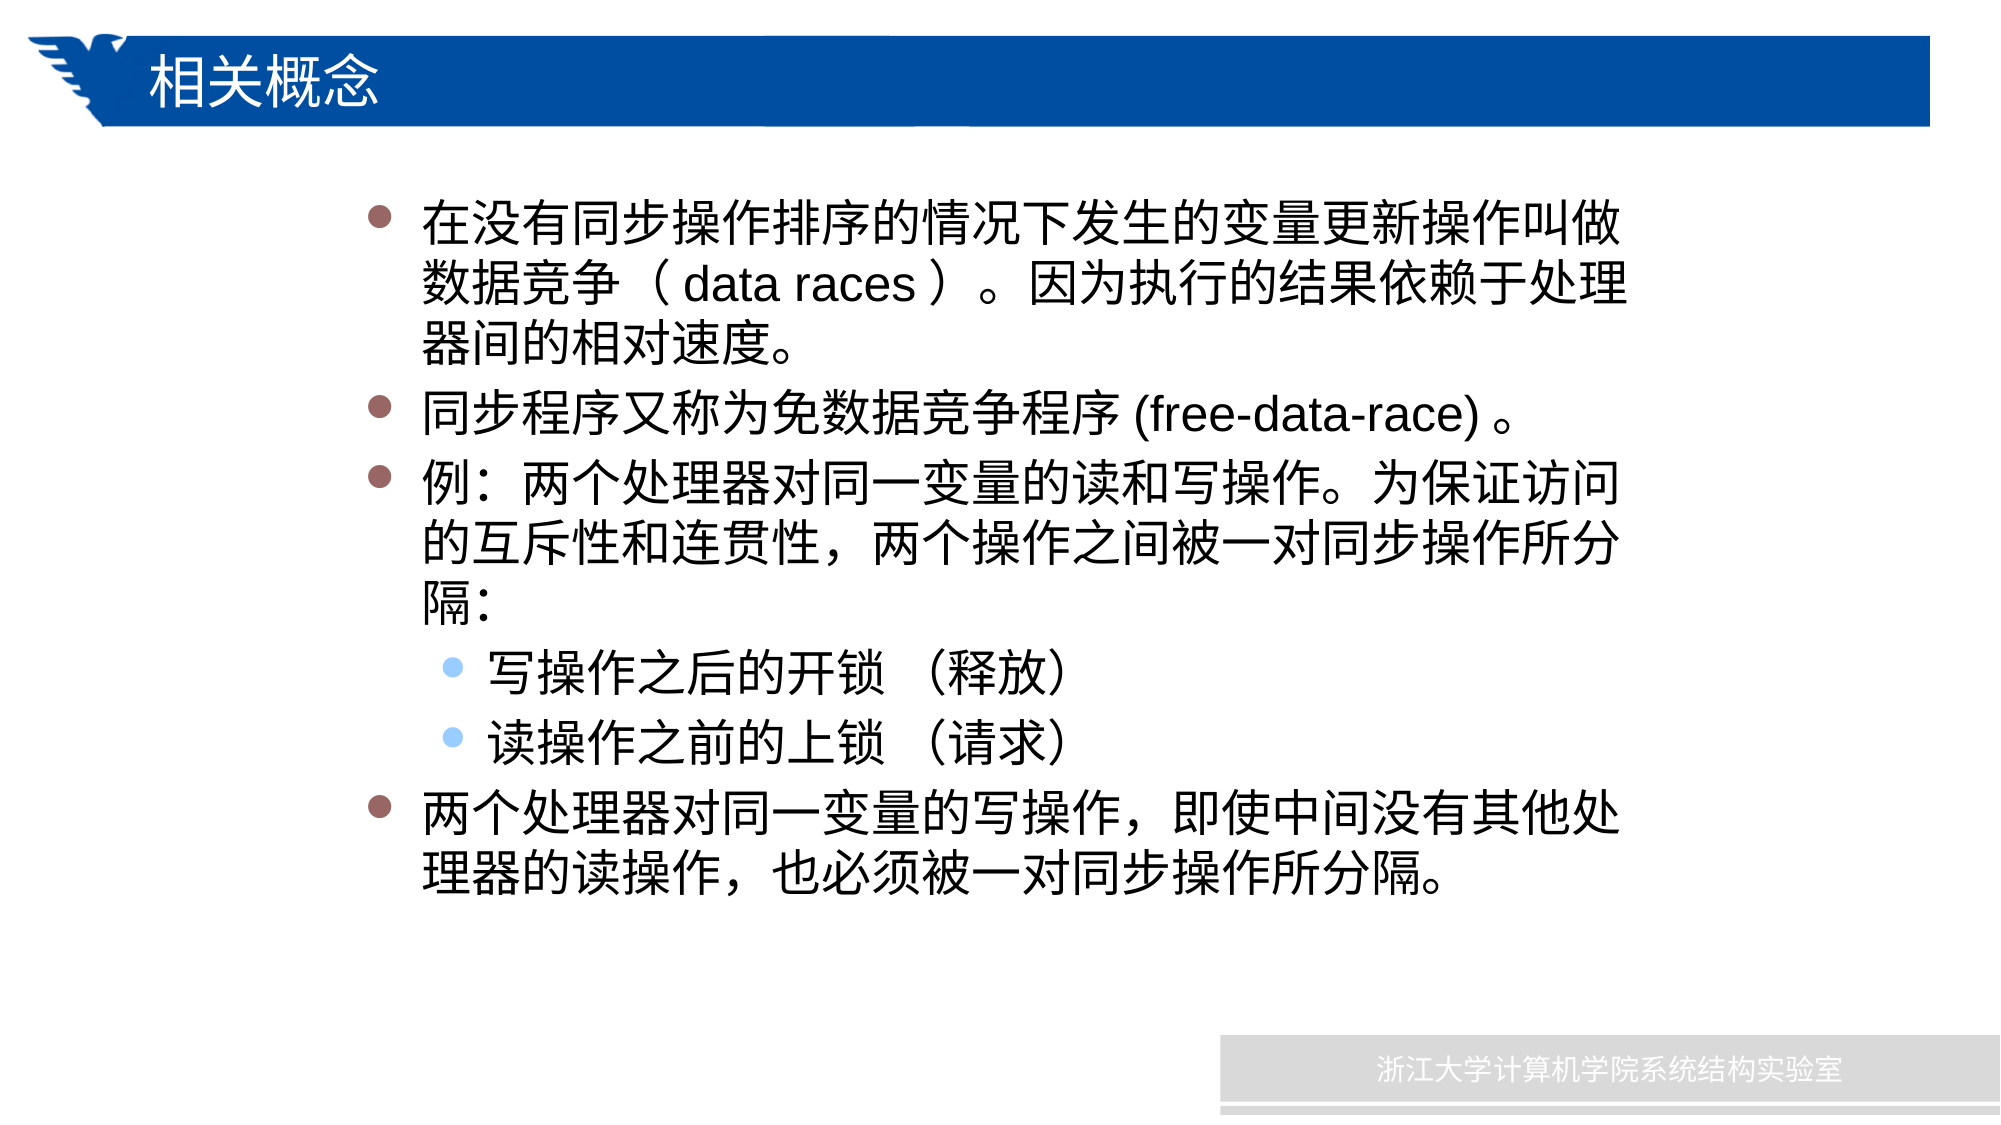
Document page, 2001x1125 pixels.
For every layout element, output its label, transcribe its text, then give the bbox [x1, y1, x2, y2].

title 相关概念 [133, 37, 1796, 188]
list 在没有同步操作排序的情况下发生的变量更新操作叫做数据竞争（data races）。因为执行的结果依赖于处理器间的相对速度。 同步程序又称为免数据竞争程序(free-data-race)。 例：两个处理器对同一变量的读和写操作。为保证访问的互斥性和连贯性，两个操作之间被一对同步操作所分隔： 写操作之后的开锁 （释放） 读操作之前的上锁 （请求） 两个处理器对同一变量的写操作，即使中间没有其他处理器的读操作，也必须被一对同步操作所分隔。 [350, 184, 1650, 910]
picture [7, 19, 197, 127]
